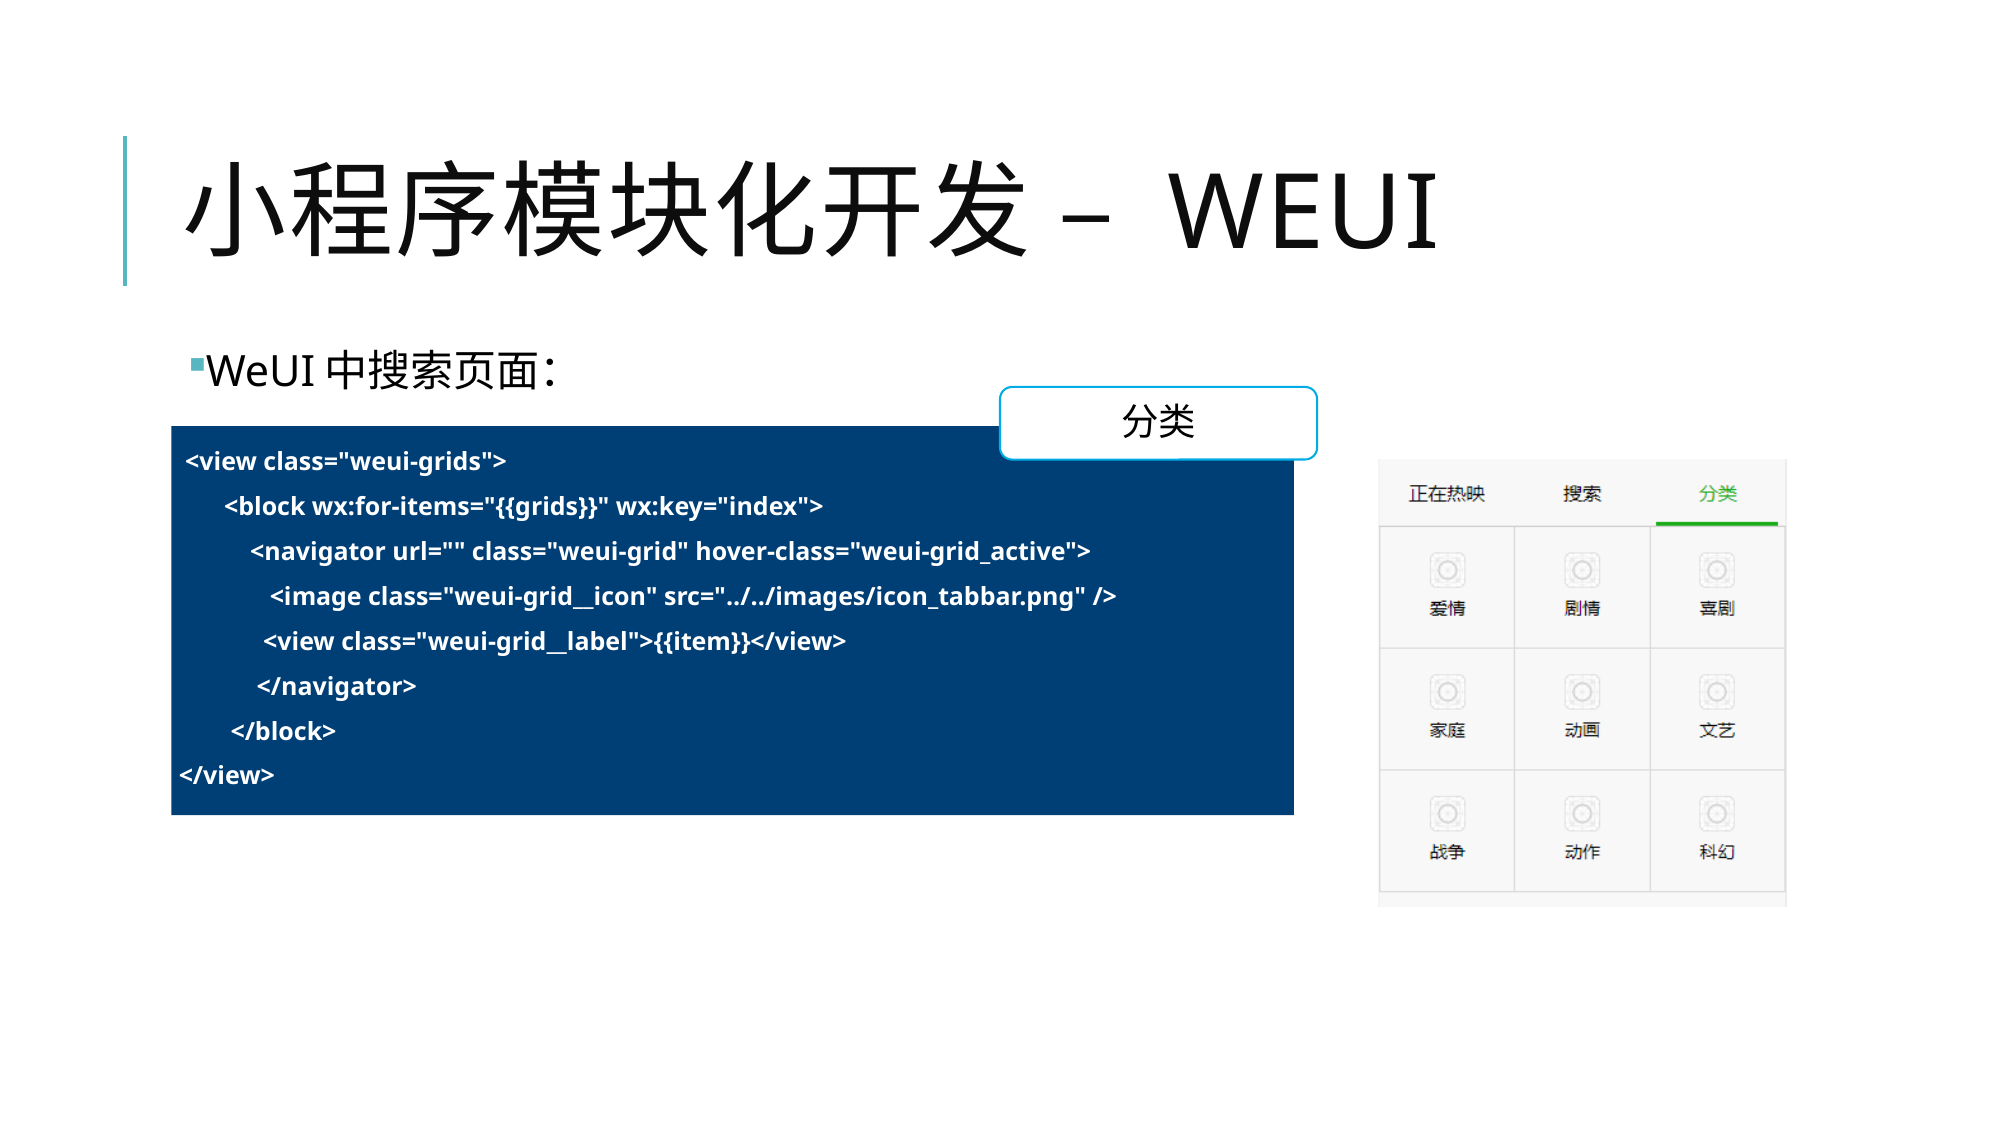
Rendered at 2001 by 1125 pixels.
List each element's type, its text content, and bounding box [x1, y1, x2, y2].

picture [1378, 459, 1787, 907]
text_box 分类 [999, 386, 1318, 460]
title 小程序模块化开发 – WeUI [168, 96, 1763, 342]
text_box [163, 423, 1295, 816]
list WeUI中搜索页面： [179, 341, 1163, 404]
